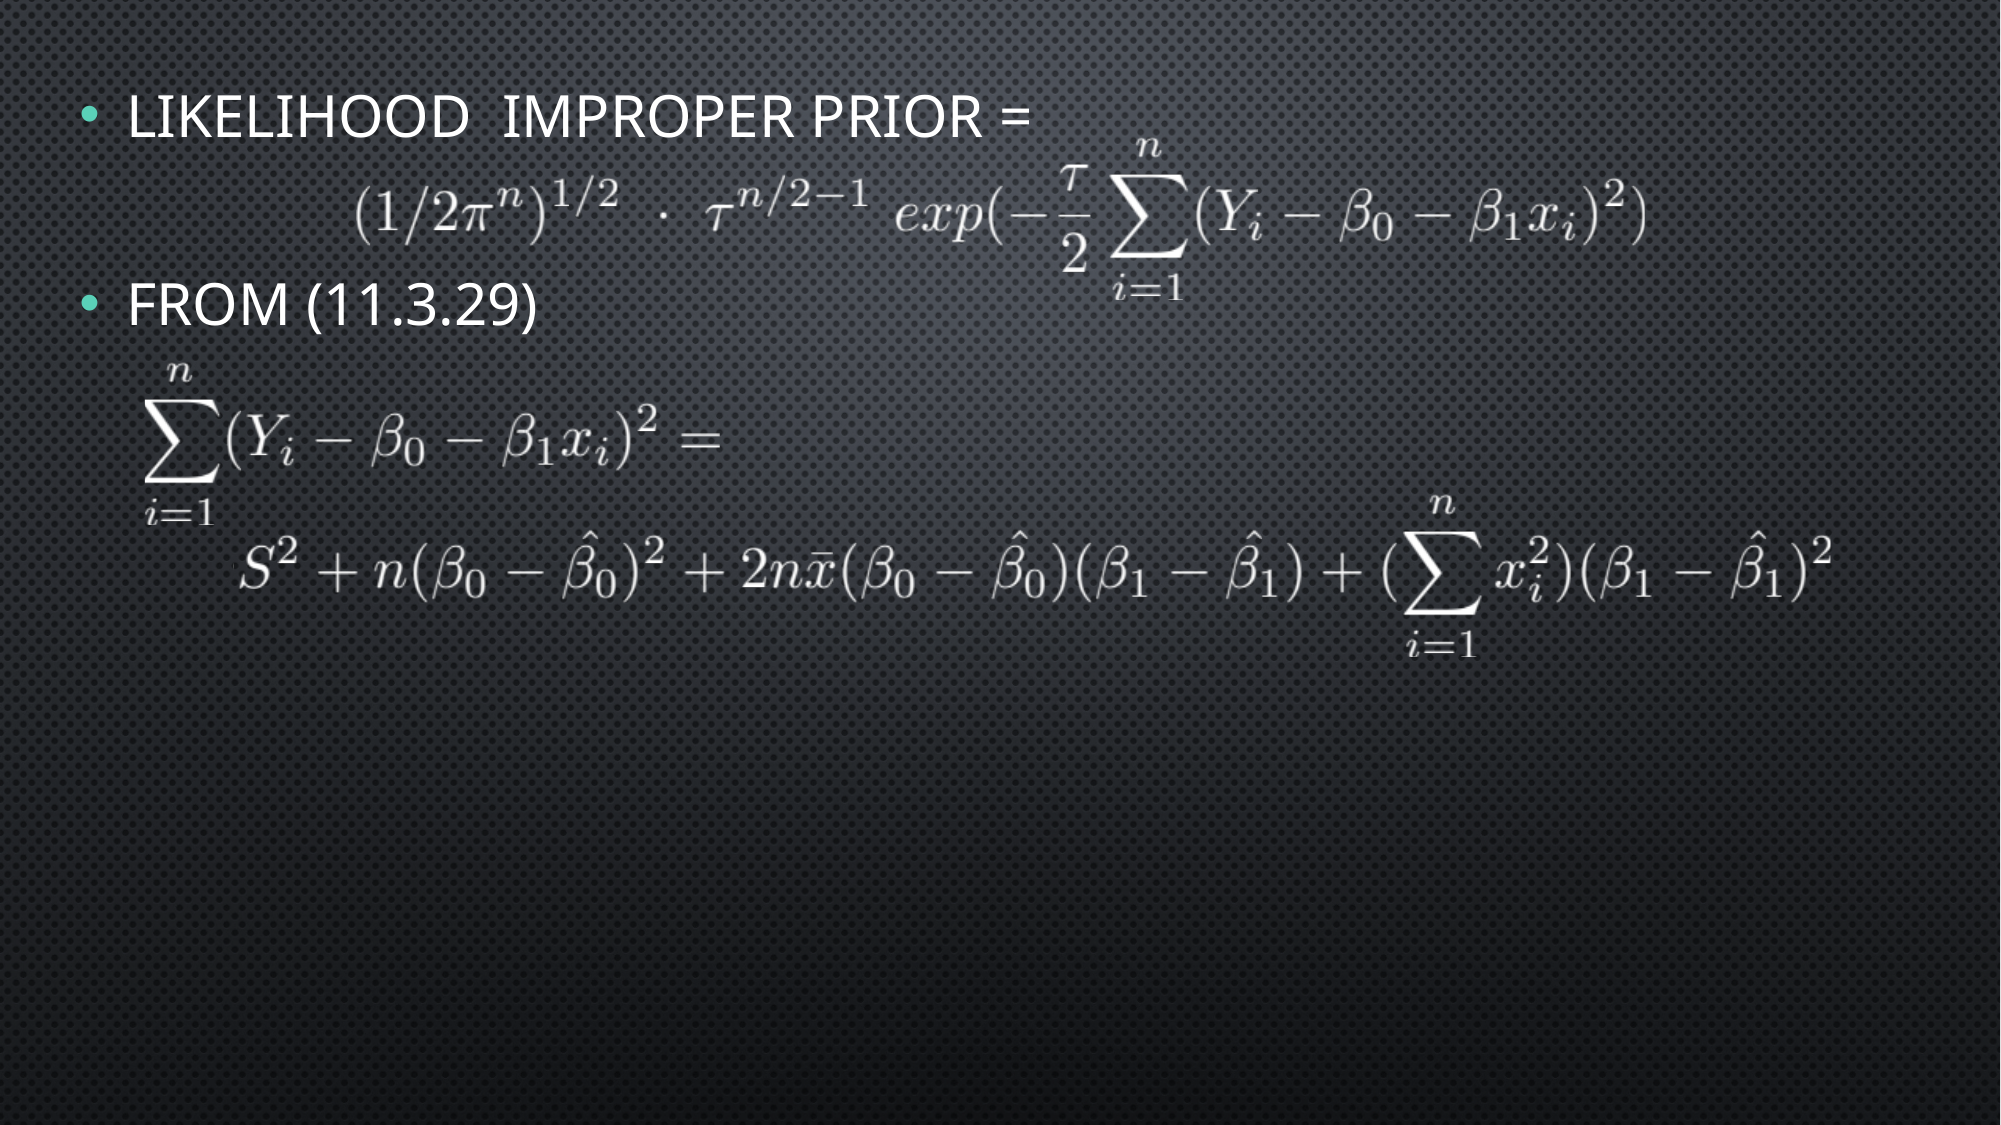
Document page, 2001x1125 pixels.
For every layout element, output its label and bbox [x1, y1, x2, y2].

picture [354, 136, 1646, 300]
picture [144, 361, 1831, 657]
